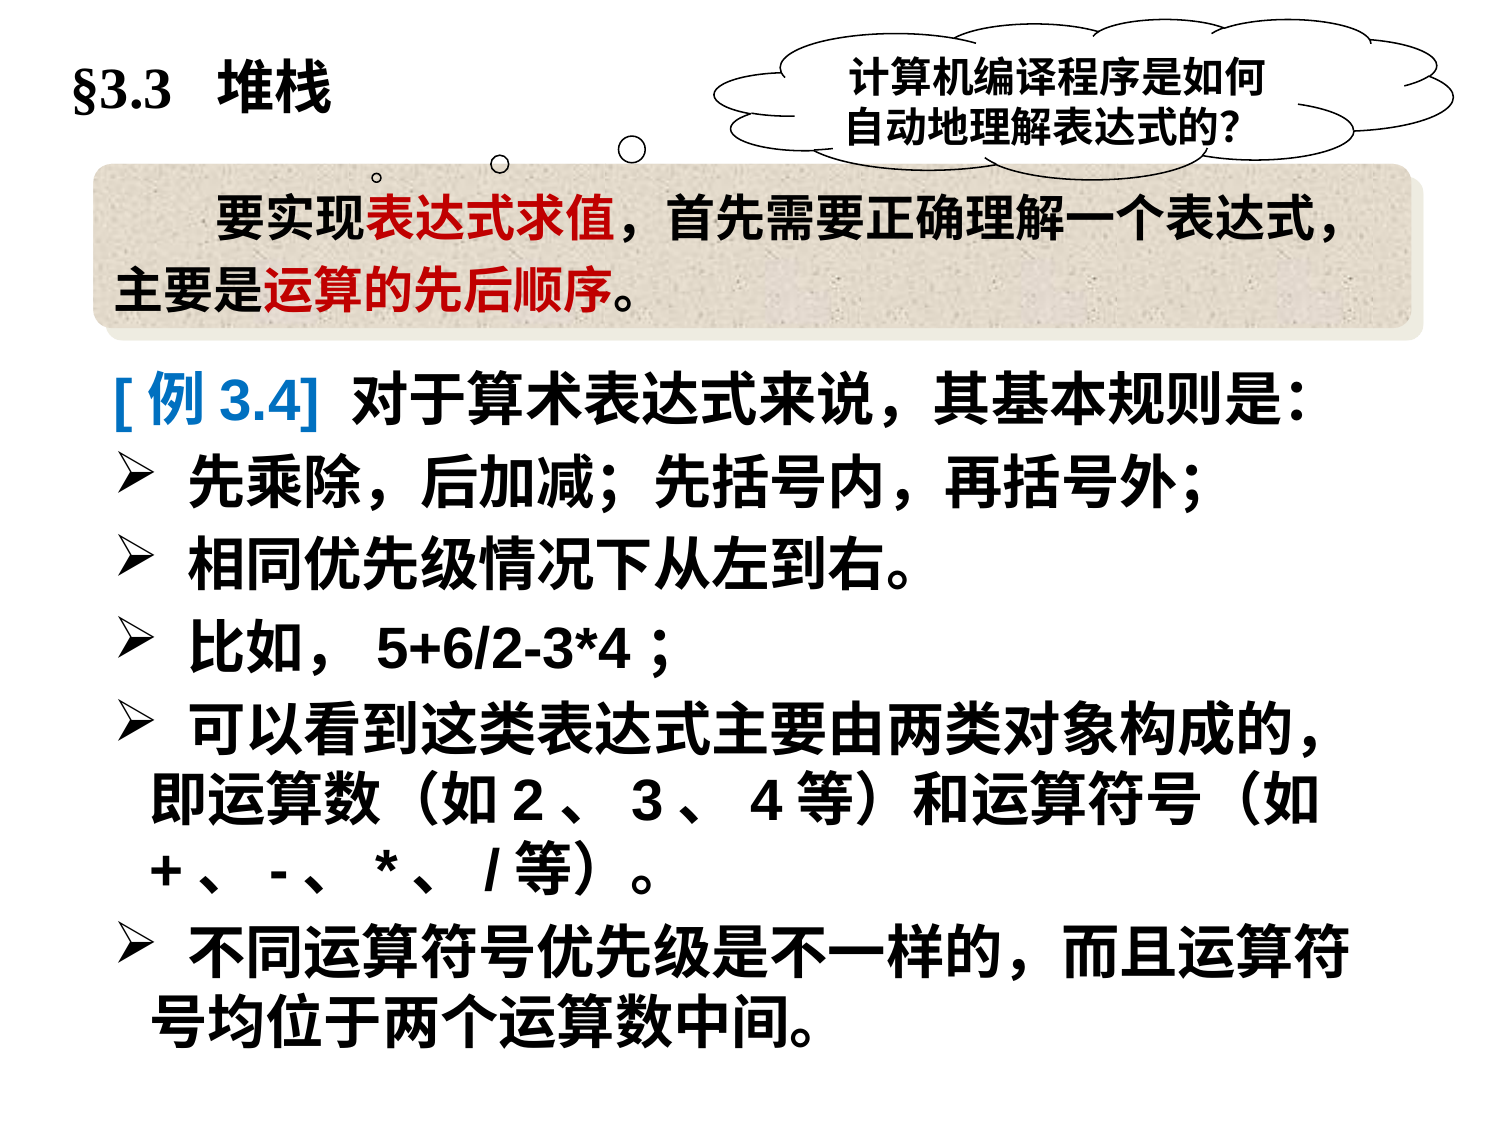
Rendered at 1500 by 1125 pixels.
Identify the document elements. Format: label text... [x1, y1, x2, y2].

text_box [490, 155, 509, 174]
text_box [例3.4] 对于算术表达式来说，其基本规则是： 先乘除，后加减；先括号内，再括号外； 相同优先级情况下从左到右。 比如，5+6/2-3*4； 可以看到这类表达式主要由两类对象构成的，即运算数（如2、3、4等）和运算符号（如+、-、*、/等）。 不同运算符号优先级是不一样的，而且运算符号均位于两个运算数中间。 [98, 354, 1400, 1063]
text_box 要实现表达式求值，首先需要正确理解一个表达式，主要是运算的先后顺序。 [93, 163, 1412, 329]
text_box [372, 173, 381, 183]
text_box 计算机编译程序是如何 自动地理解表达式的？ [618, 136, 646, 163]
text_box 计算机编译程序是如何 自动地理解表达式的？ [713, 19, 1454, 180]
text_box §3.3 堆栈 [53, 42, 431, 128]
